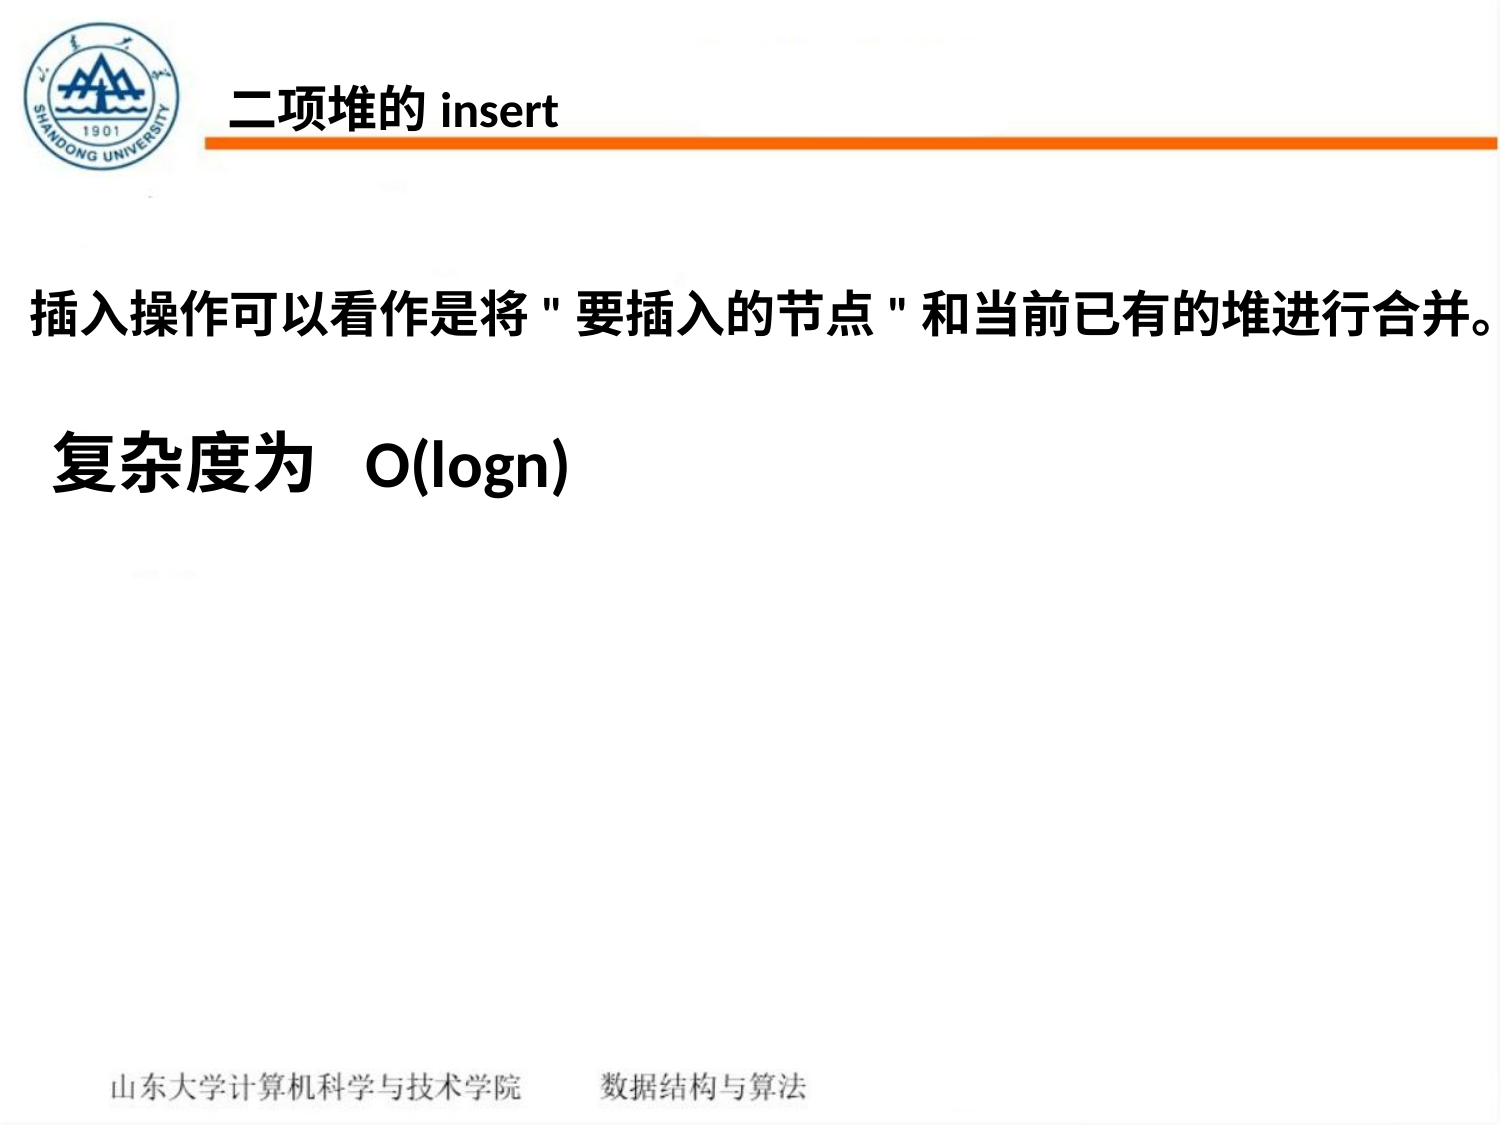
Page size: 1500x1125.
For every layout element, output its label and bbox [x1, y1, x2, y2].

list [0, 0, 1500, 1125]
